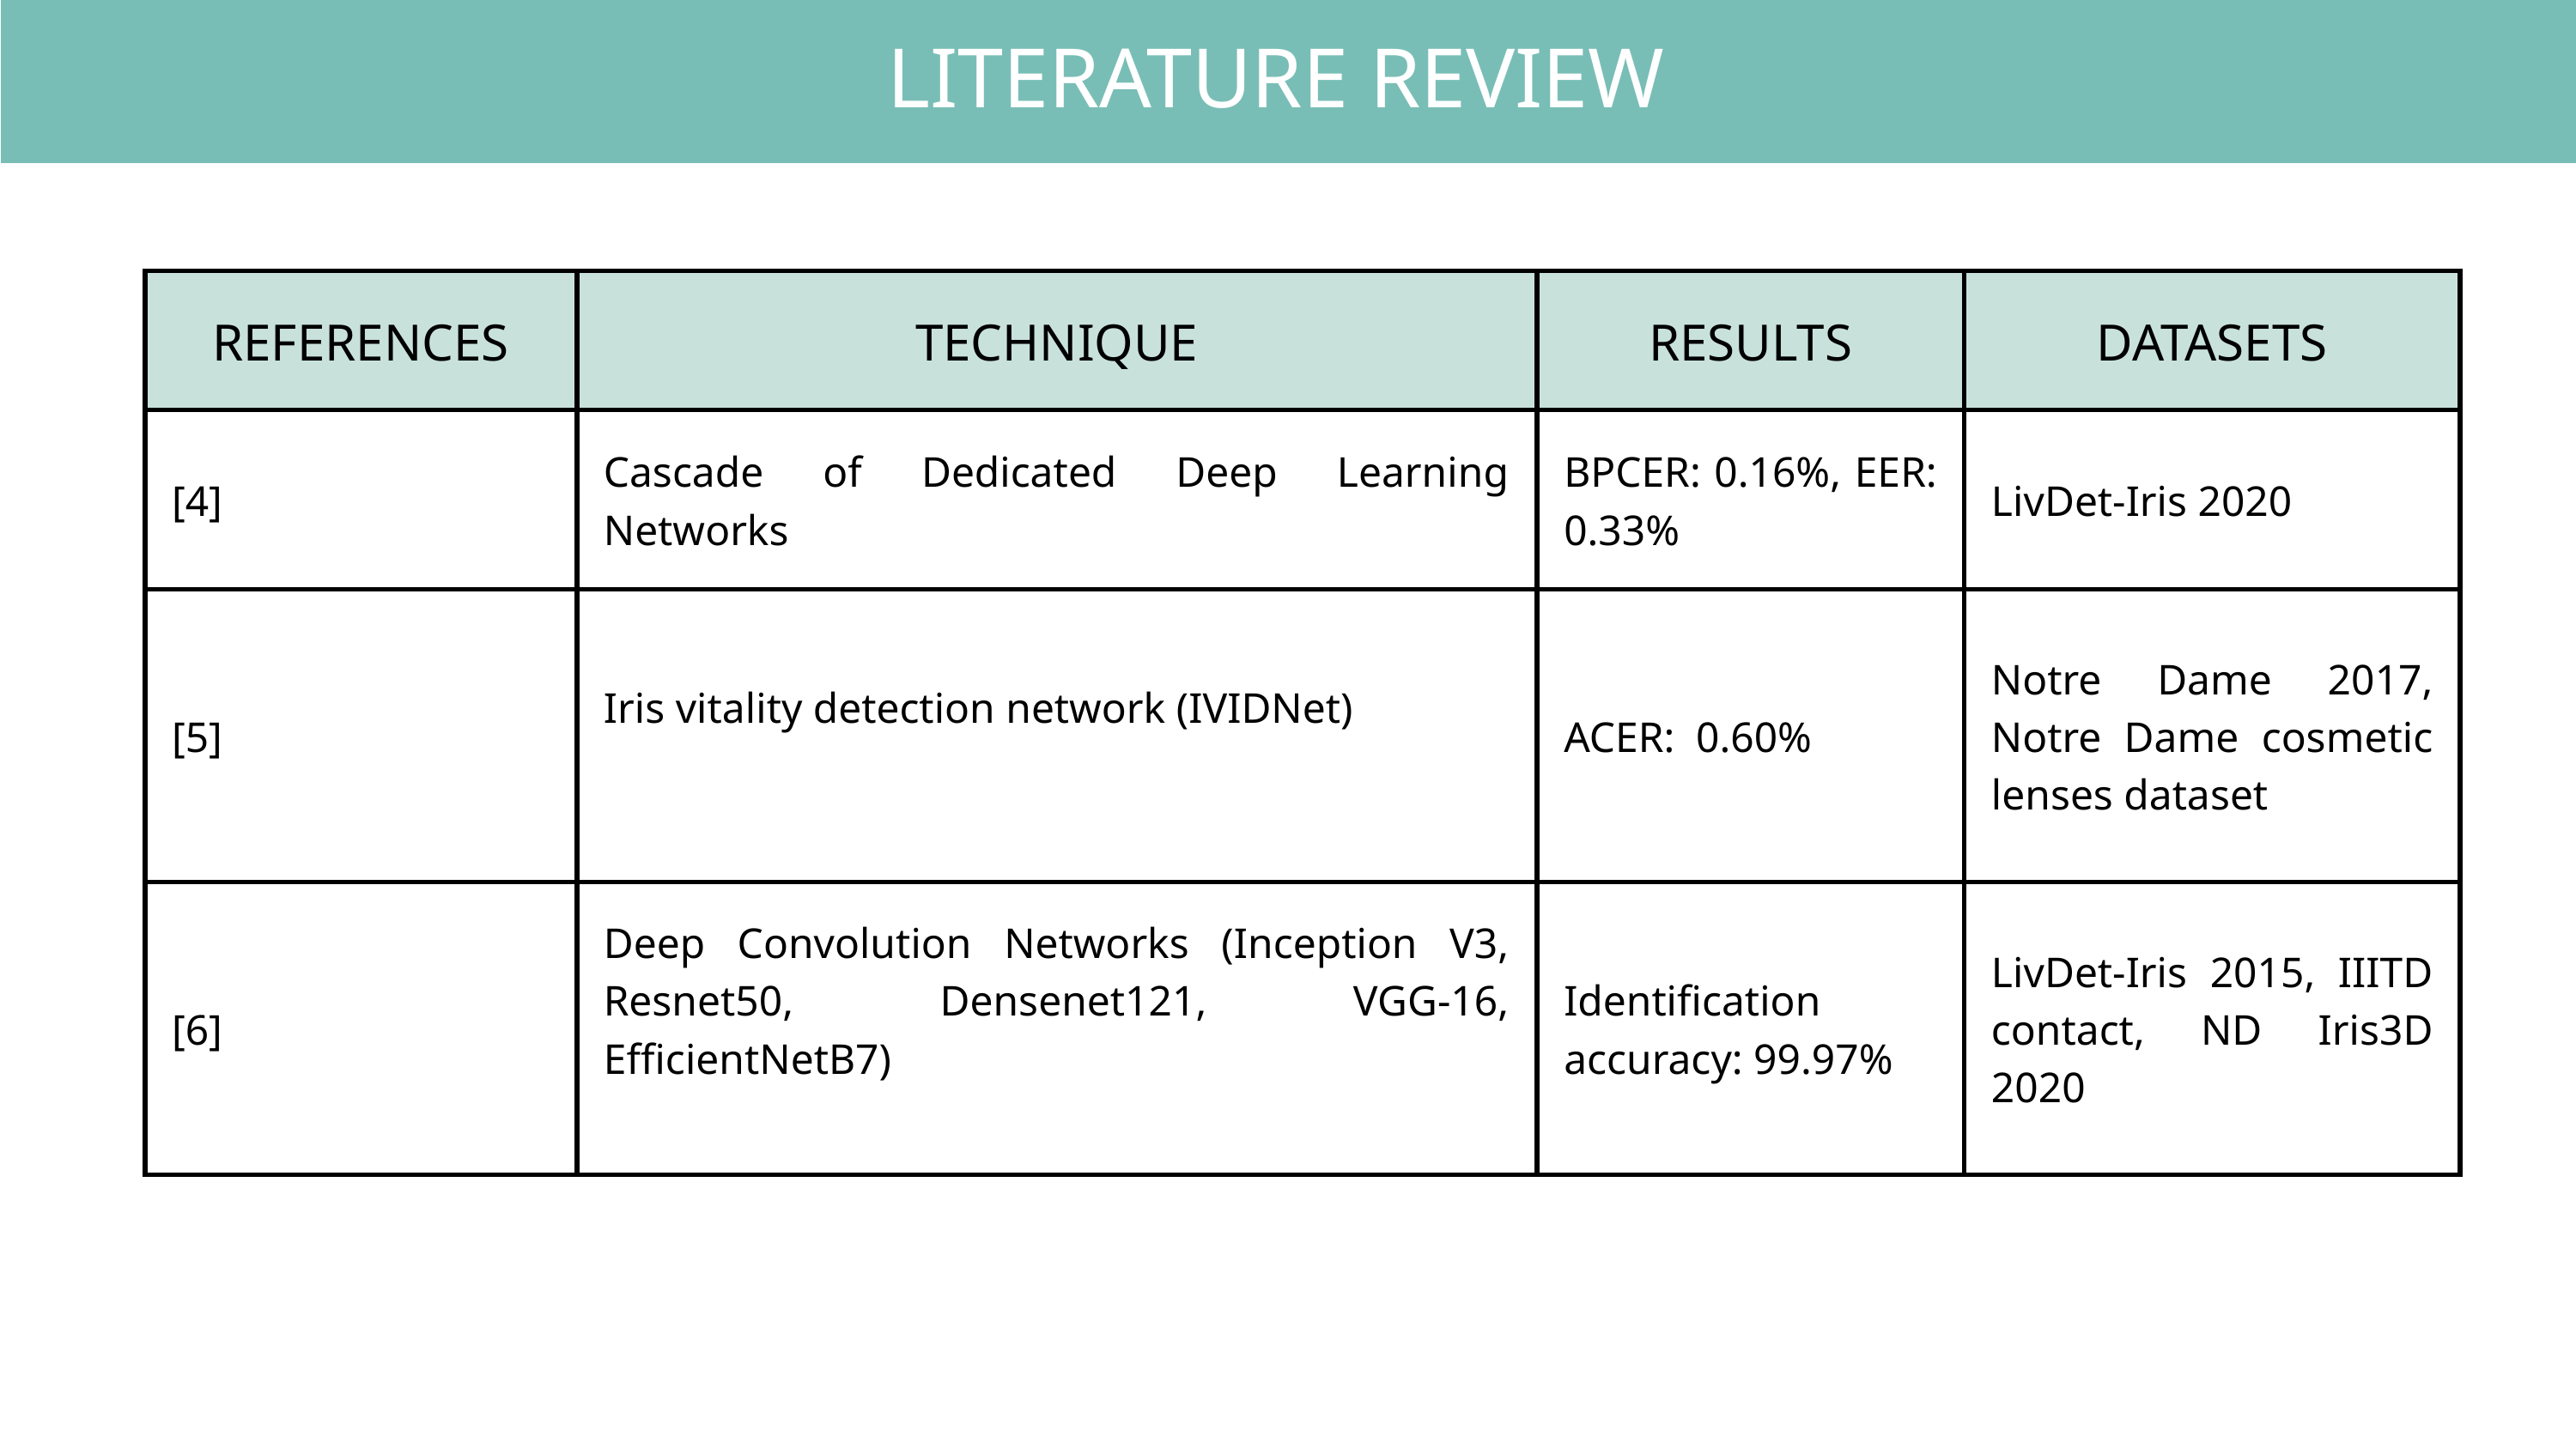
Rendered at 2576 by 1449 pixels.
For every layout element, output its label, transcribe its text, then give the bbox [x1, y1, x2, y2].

table_header REFERENCES [148, 273, 574, 408]
table_header DATASETS [1966, 273, 2458, 408]
table_cell ACER: 0.60% [1540, 591, 1962, 880]
table_cell Identification accuracy: 99.97% [1540, 884, 1962, 1173]
table_header RESULTS [1540, 273, 1962, 408]
table_cell Iris vitality detection network (IVIDNet) [580, 591, 1534, 880]
table_cell BPCER: 0.16%, EER: 0.33% [1540, 412, 1962, 587]
table_cell LivDet-Iris 2020 [1966, 412, 2458, 587]
table_cell Cascade of Dedicated Deep Learning Networks [580, 412, 1534, 587]
table_cell Notre Dame 2017, Notre Dame cosmetic lenses dataset [1966, 591, 2458, 880]
table_header TECHNIQUE [580, 273, 1534, 408]
table_cell [5] [148, 591, 574, 880]
table_cell [6] [148, 884, 574, 1173]
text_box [0, 0, 2576, 164]
table_cell LivDet-Iris 2015, IIITD contact, ND Iris3D 2020 [1966, 884, 2458, 1173]
table_cell Deep Convolution Networks (Inception V3, Resnet50, Densenet121, VGG-16, EfficientNetB7) [580, 884, 1534, 1173]
table_cell [4] [148, 412, 574, 587]
